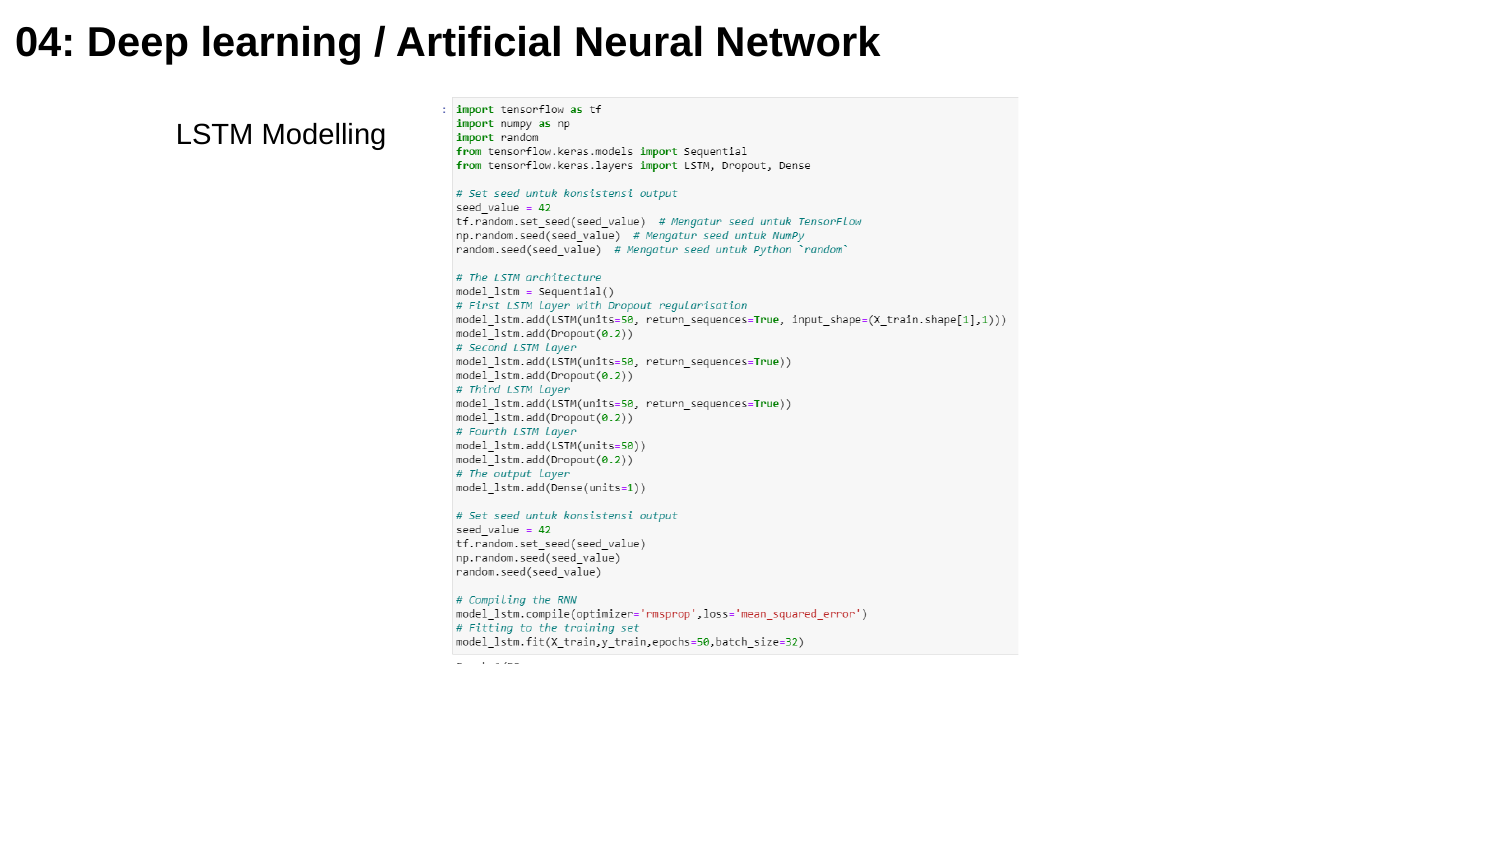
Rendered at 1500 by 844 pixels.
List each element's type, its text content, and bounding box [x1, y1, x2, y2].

picture [442, 93, 1019, 664]
title 04: Deep learning / Artificial Neural Network [0, 0, 1398, 94]
text_box LSTM Modelling [161, 108, 402, 158]
